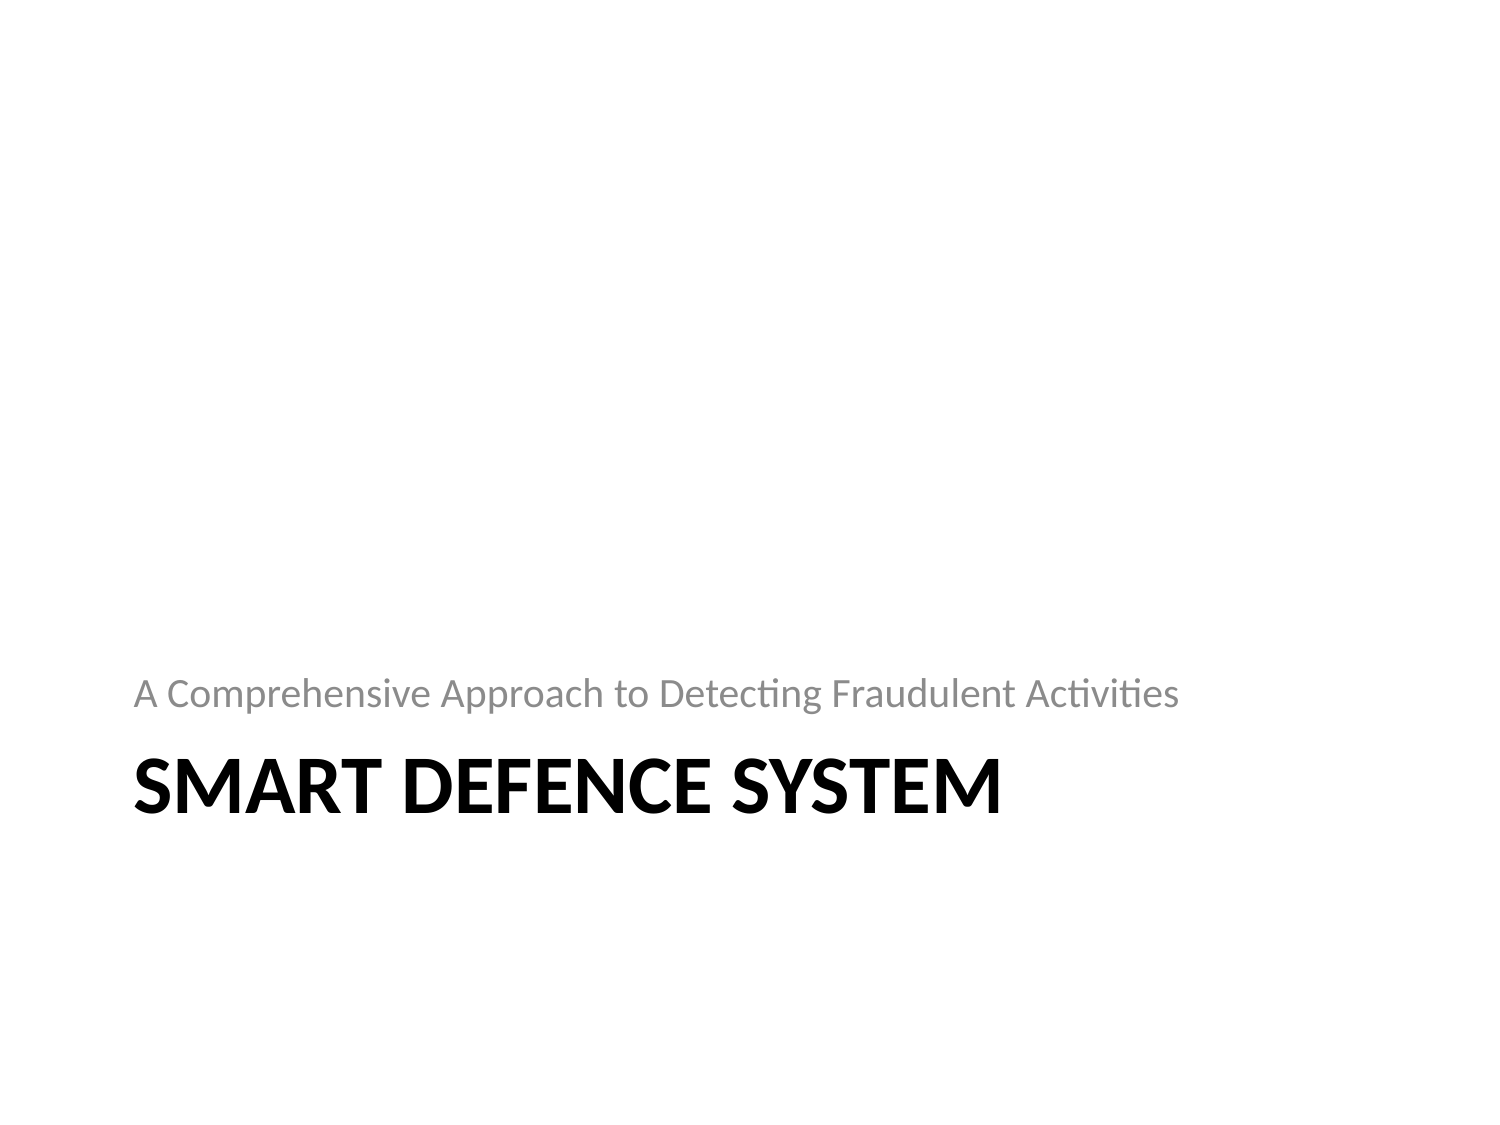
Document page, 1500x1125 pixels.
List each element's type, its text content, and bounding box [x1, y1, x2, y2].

title Smart Defence System [118, 723, 1394, 947]
list A Comprehensive Approach to Detecting Fraudulent Activities [118, 476, 1394, 723]
